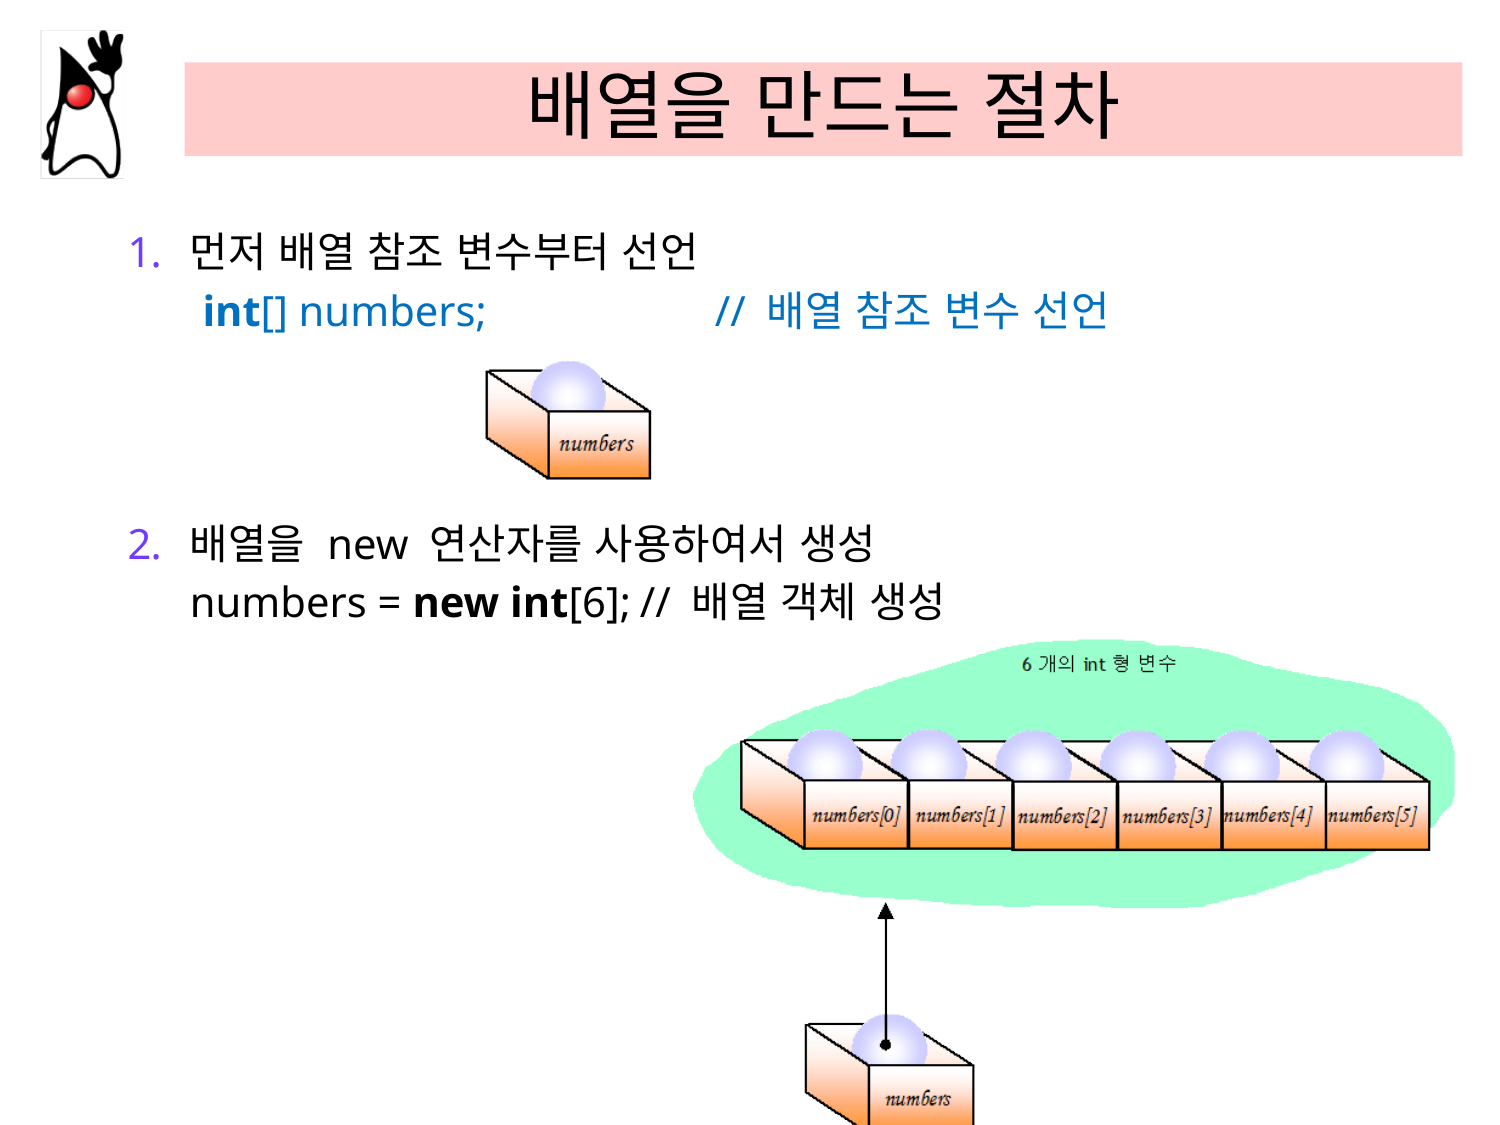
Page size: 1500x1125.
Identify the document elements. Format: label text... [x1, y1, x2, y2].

picture [676, 587, 1478, 1125]
picture [39, 30, 124, 179]
list 먼저 배열 참조 변수부터 선언 int[] numbers; // 배열 참조 변수 선언 배열을 new 연산자를 사용하여서 생성 numbers = new int[6]; // 배열 객체 생성 [112, 218, 1460, 901]
title 배열을 만드는 절차 [184, 62, 1463, 157]
picture [469, 360, 675, 494]
